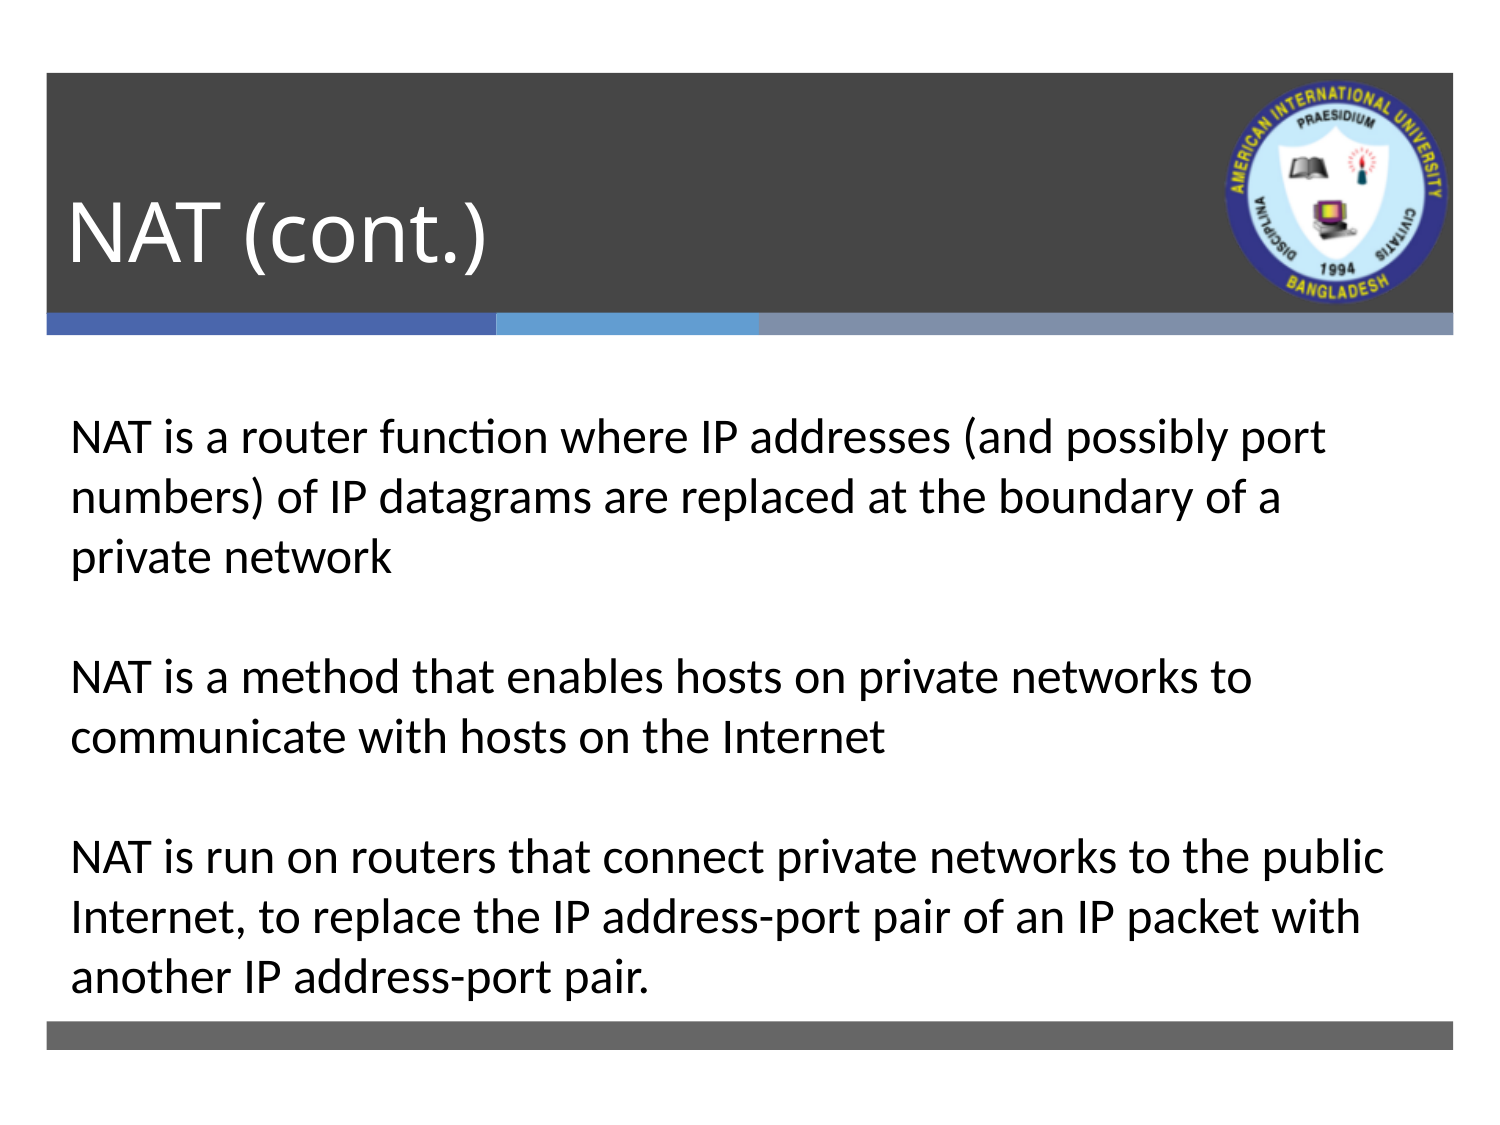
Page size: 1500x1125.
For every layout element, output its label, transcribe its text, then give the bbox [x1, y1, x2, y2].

text_box NAT is a router function where IP addresses (and possibly port numbers) of IP datagrams are replaced at the boundary of a private network NAT is a method that enables hosts on private networks to communicate with hosts on the Internet NAT is run on routers that connect private networks to the public Internet, to replace the IP address-port pair of an IP packet with another IP address-port pair. [55, 396, 1445, 1011]
title NAT (cont.) [50, 107, 1331, 287]
picture [1220, 75, 1454, 310]
